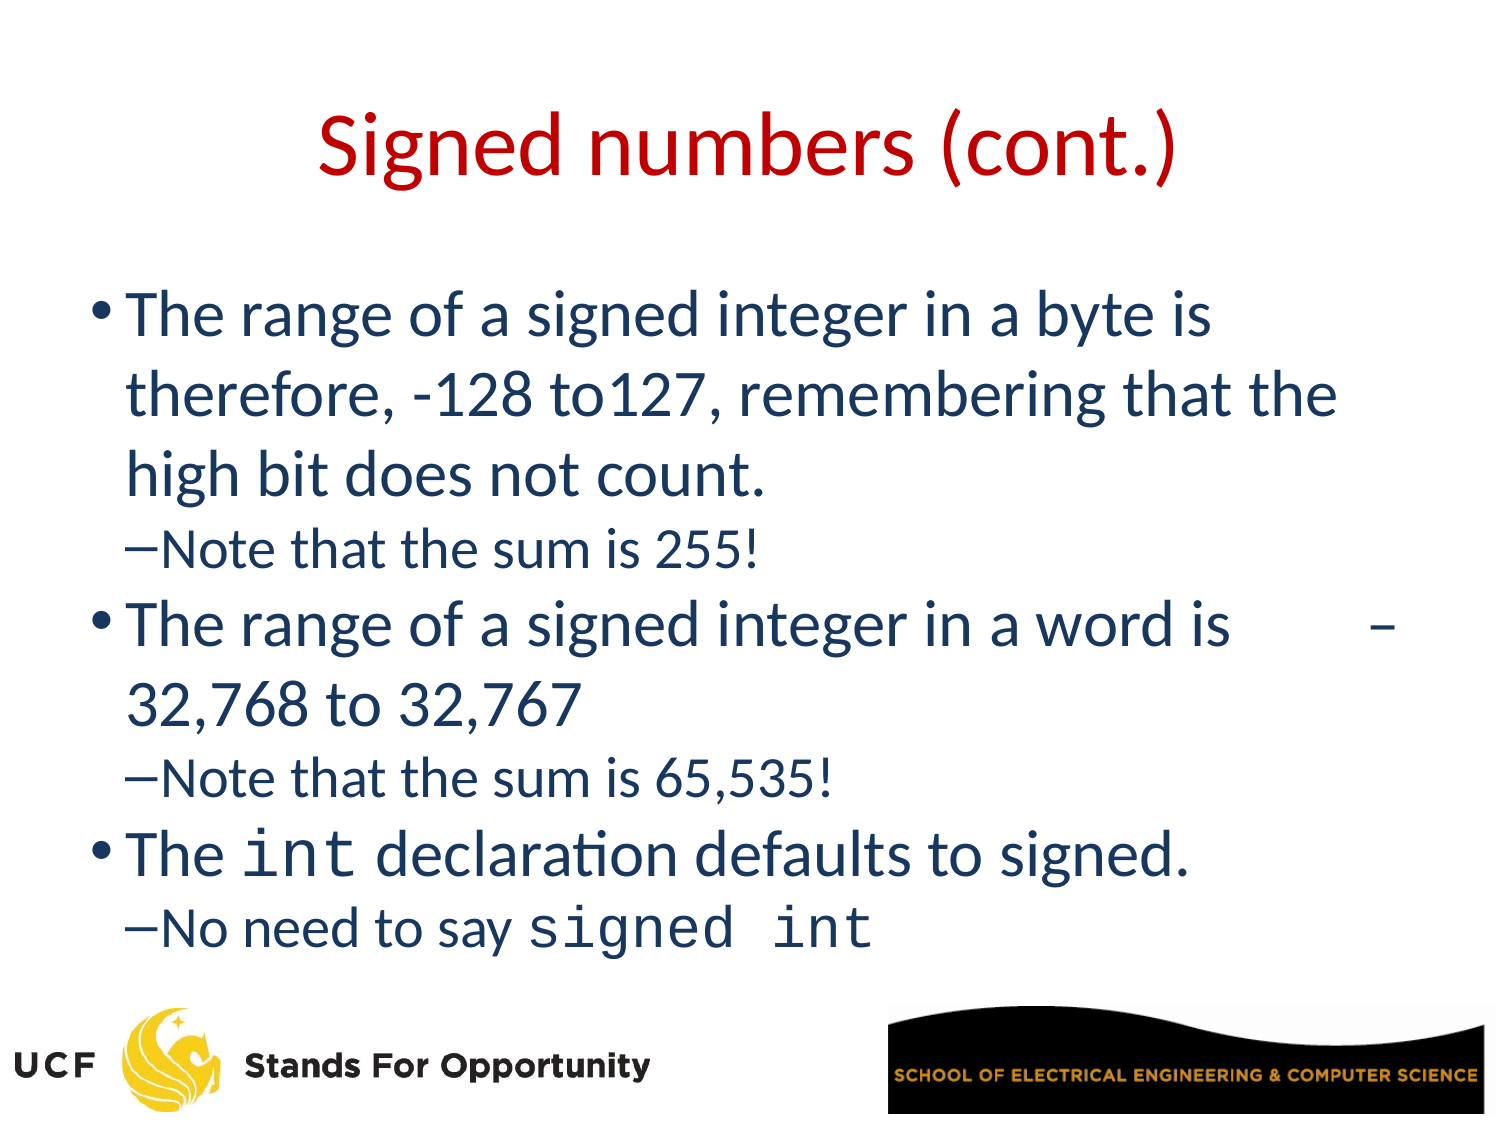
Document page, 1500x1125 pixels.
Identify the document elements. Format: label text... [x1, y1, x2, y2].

picture [887, 1006, 1497, 1114]
picture [15, 1008, 650, 1112]
text_box The range of a signed integer in a byte is therefore, -128 to127, remembering that the high bit does not count. Note that the sum is 255! The range of a signed integer in a word is –32,768 to 32,767 Note that the sum is 65,535! The int declaration defaults to signed. No need to say signed int [74, 262, 1425, 1005]
text_box Signed numbers (cont.) [74, 45, 1425, 233]
